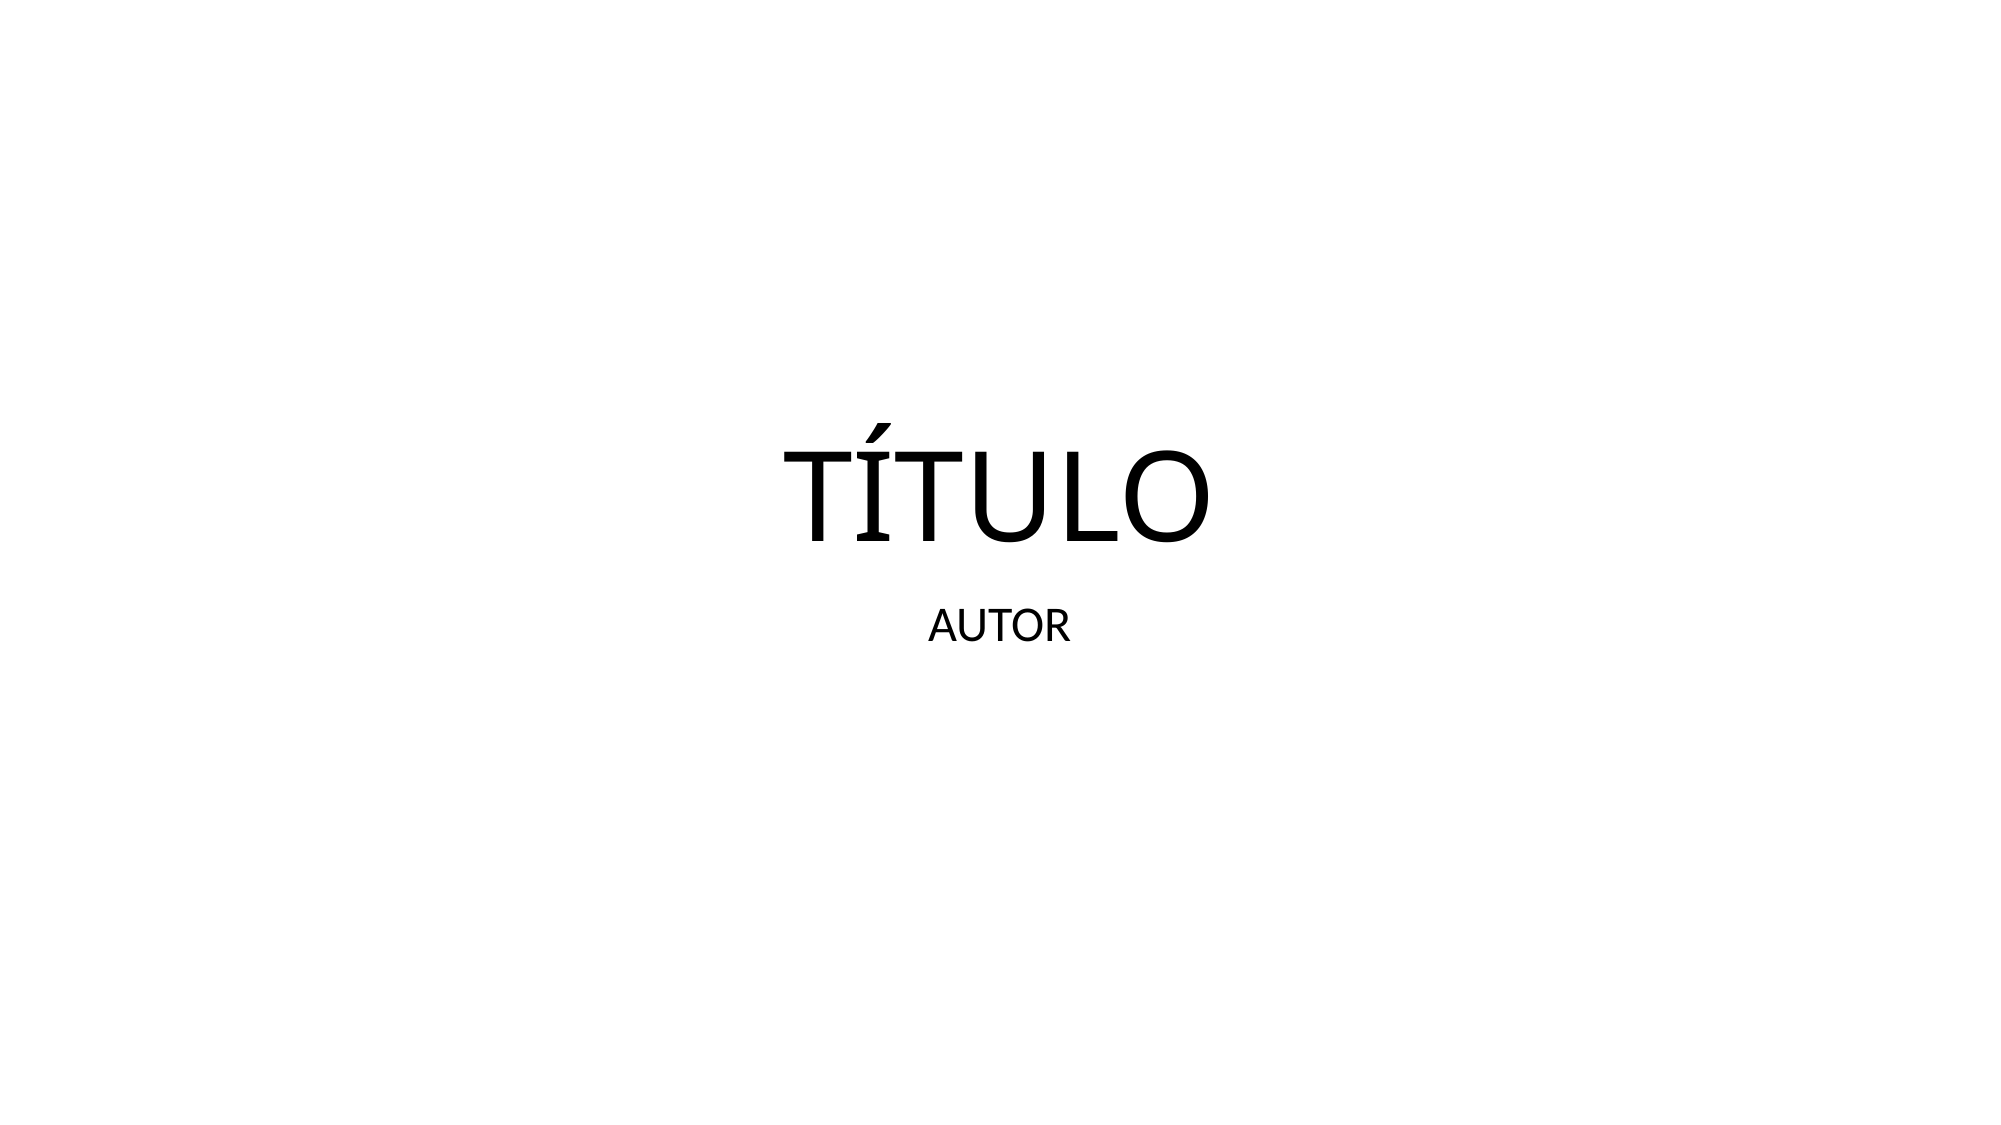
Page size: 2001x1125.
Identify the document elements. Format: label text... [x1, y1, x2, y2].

title TÍTULO [249, 184, 1750, 576]
subtitle AUTOR [249, 590, 1750, 863]
